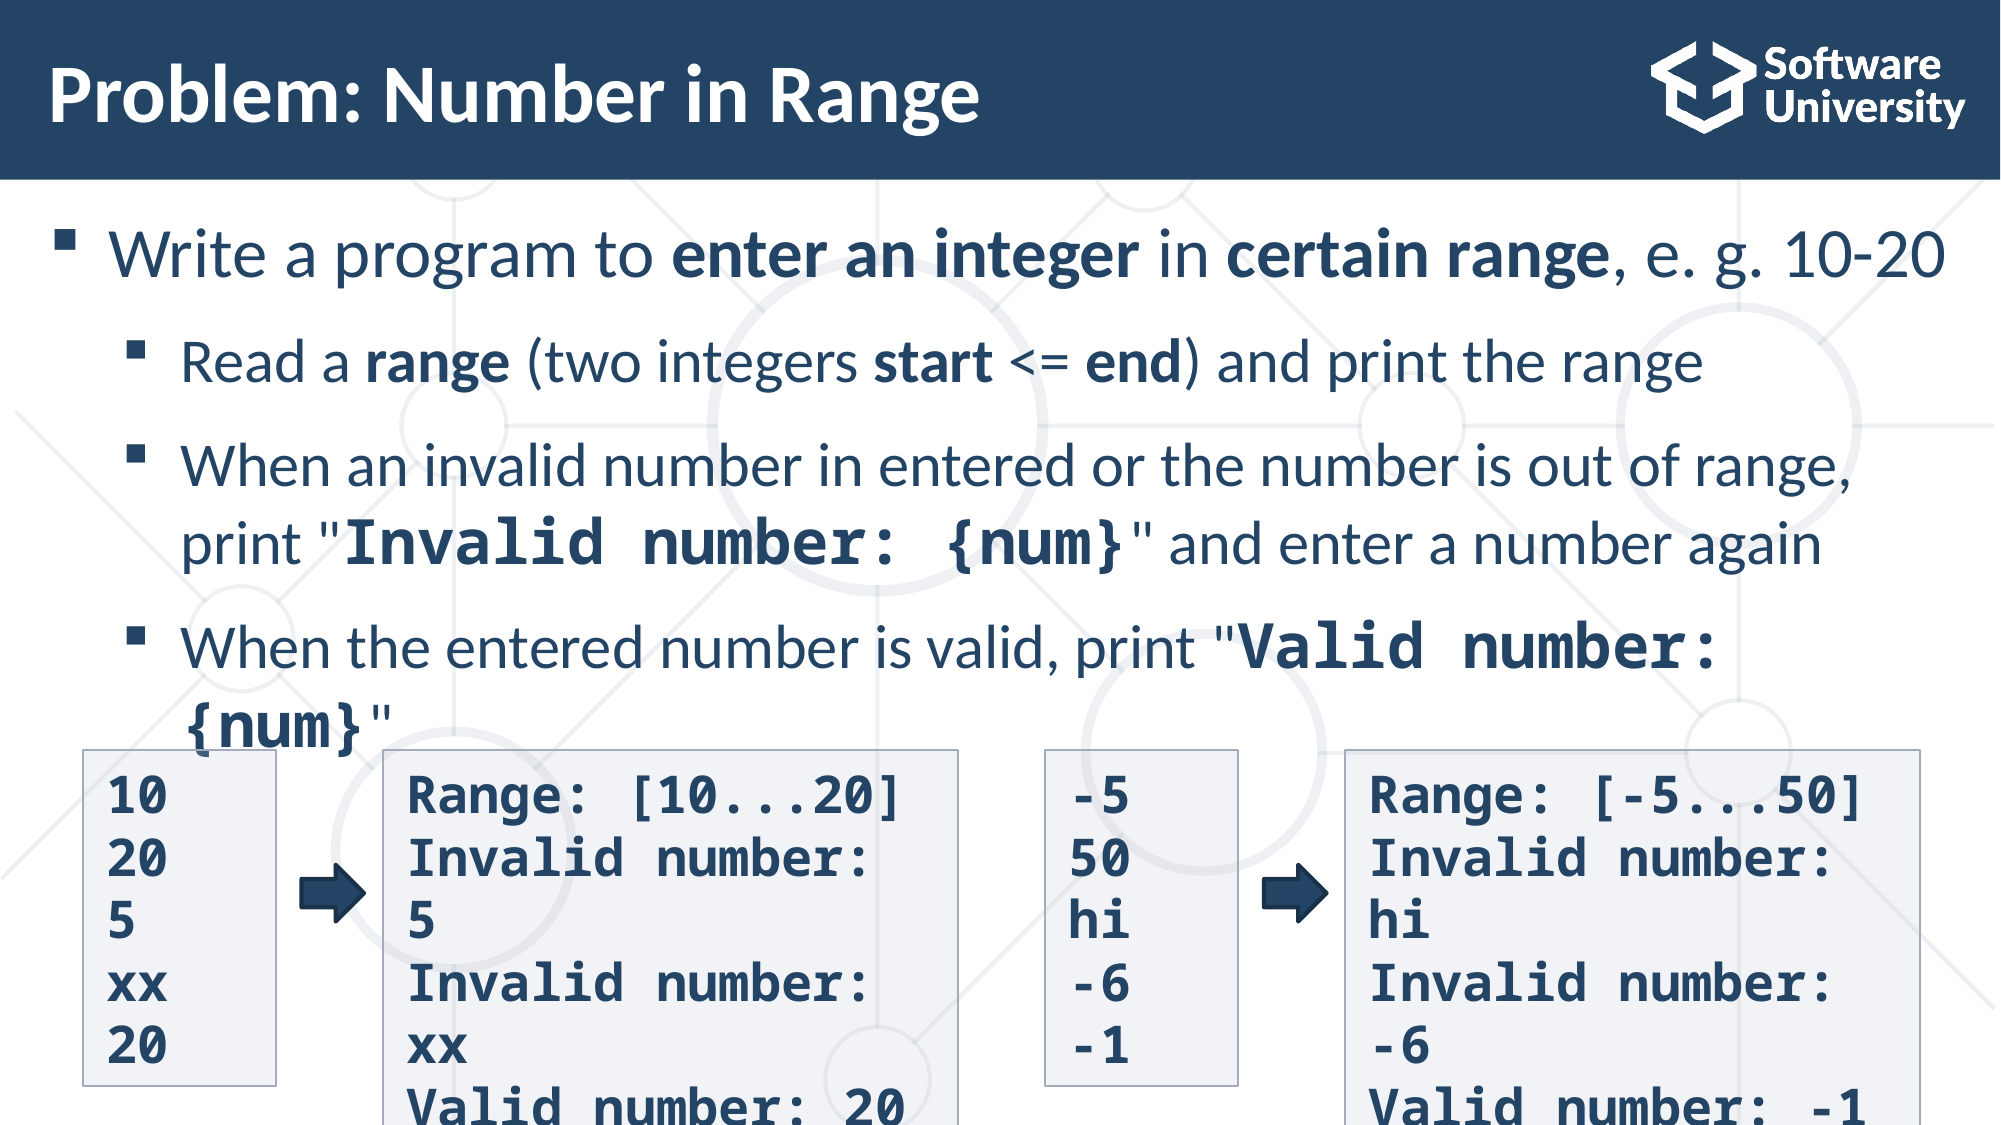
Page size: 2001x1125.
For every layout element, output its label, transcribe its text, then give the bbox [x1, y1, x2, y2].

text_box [1044, 749, 1921, 1027]
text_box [82, 749, 958, 1027]
picture [1651, 41, 1966, 134]
title Problem: Number in Range [31, 16, 1625, 162]
list Write a program to enter an integer in certain range, e. g. 10-20 Read a range (two integers start <= end) and print the range When an invalid number in entered or the number is out of range, print "Invalid number: {num}" and enter a number again When the entered number is valid, print "Valid number: {num}" [31, 196, 1970, 1104]
